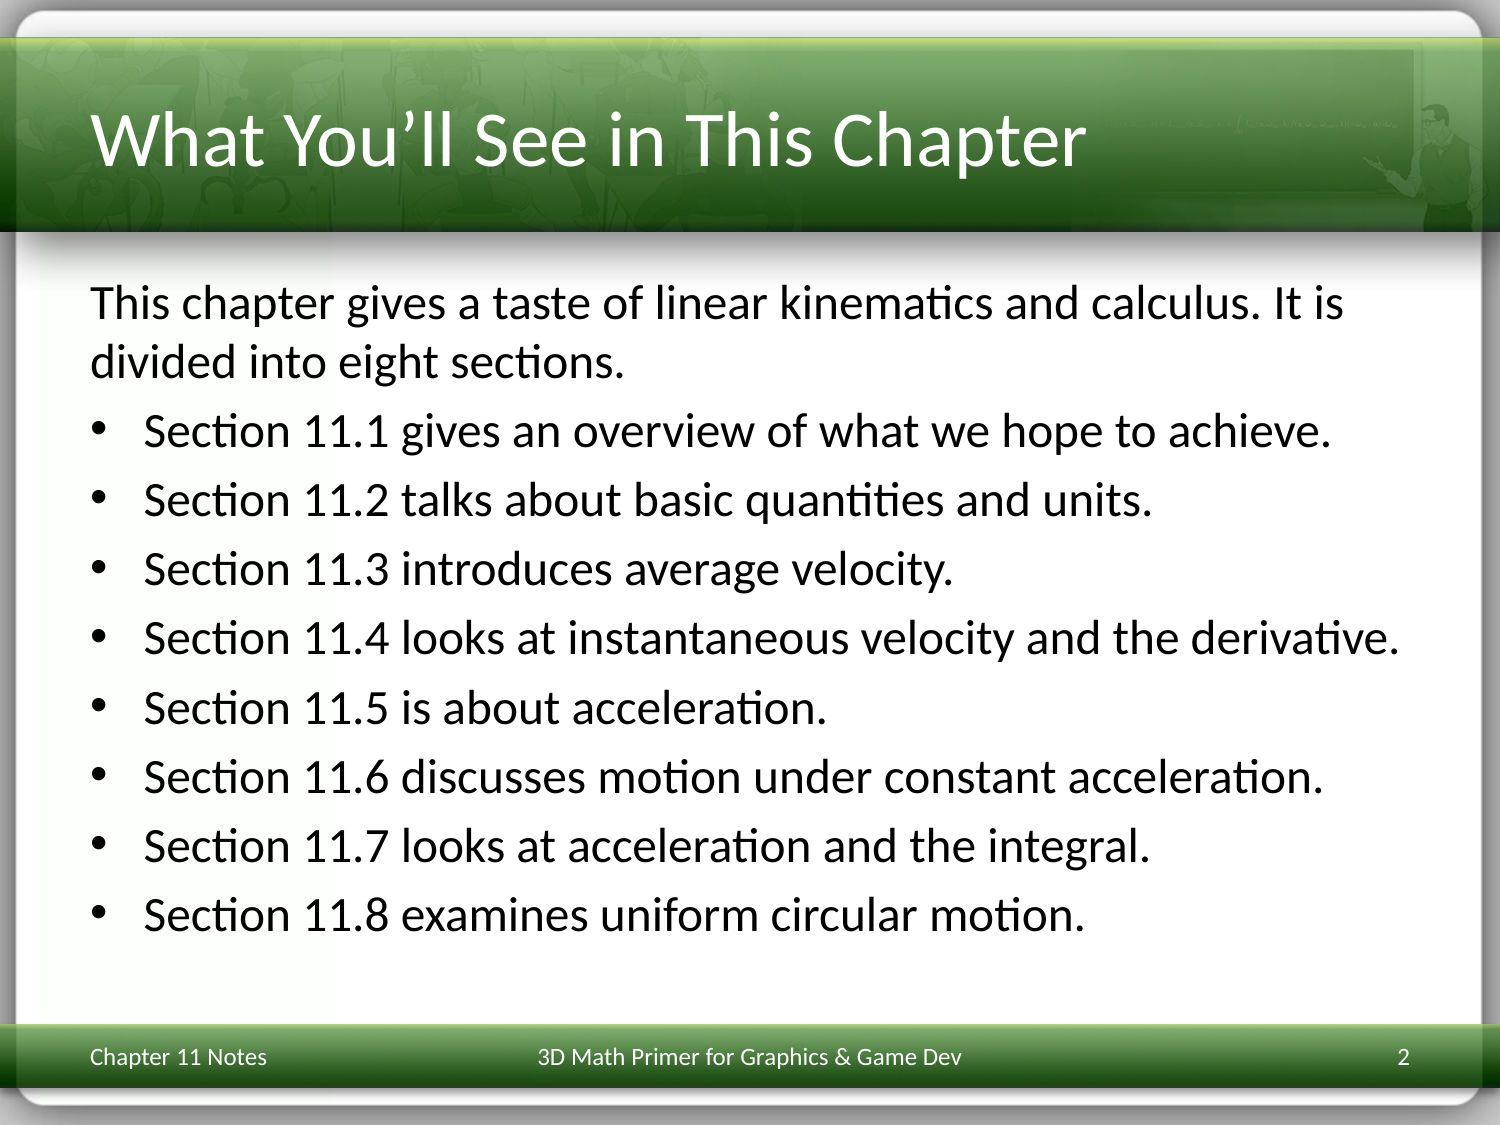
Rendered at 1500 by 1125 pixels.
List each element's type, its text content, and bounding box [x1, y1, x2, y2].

picture [0, 0, 1500, 1125]
slide_number Chapter 11 Notes [75, 1025, 425, 1085]
title What You’ll See in This Chapter [75, 37, 1188, 233]
footer 3D Math Primer for Graphics & Game Dev [512, 1025, 988, 1085]
slide_number 2 [1074, 1025, 1425, 1085]
list This chapter gives a taste of linear kinematics and calculus. It is divided into eight sections. Section 11.1 gives an overview of what we hope to achieve. Section 11.2 talks about basic quantities and units. Section 11.3 introduces average velocity. Section 11.4 looks at instantaneous velocity and the derivative. Section 11.5 is about acceleration. Section 11.6 discusses motion under constant acceleration. Section 11.7 looks at acceleration and the integral. Section 11.8 examines uniform circular motion. [75, 262, 1425, 1005]
